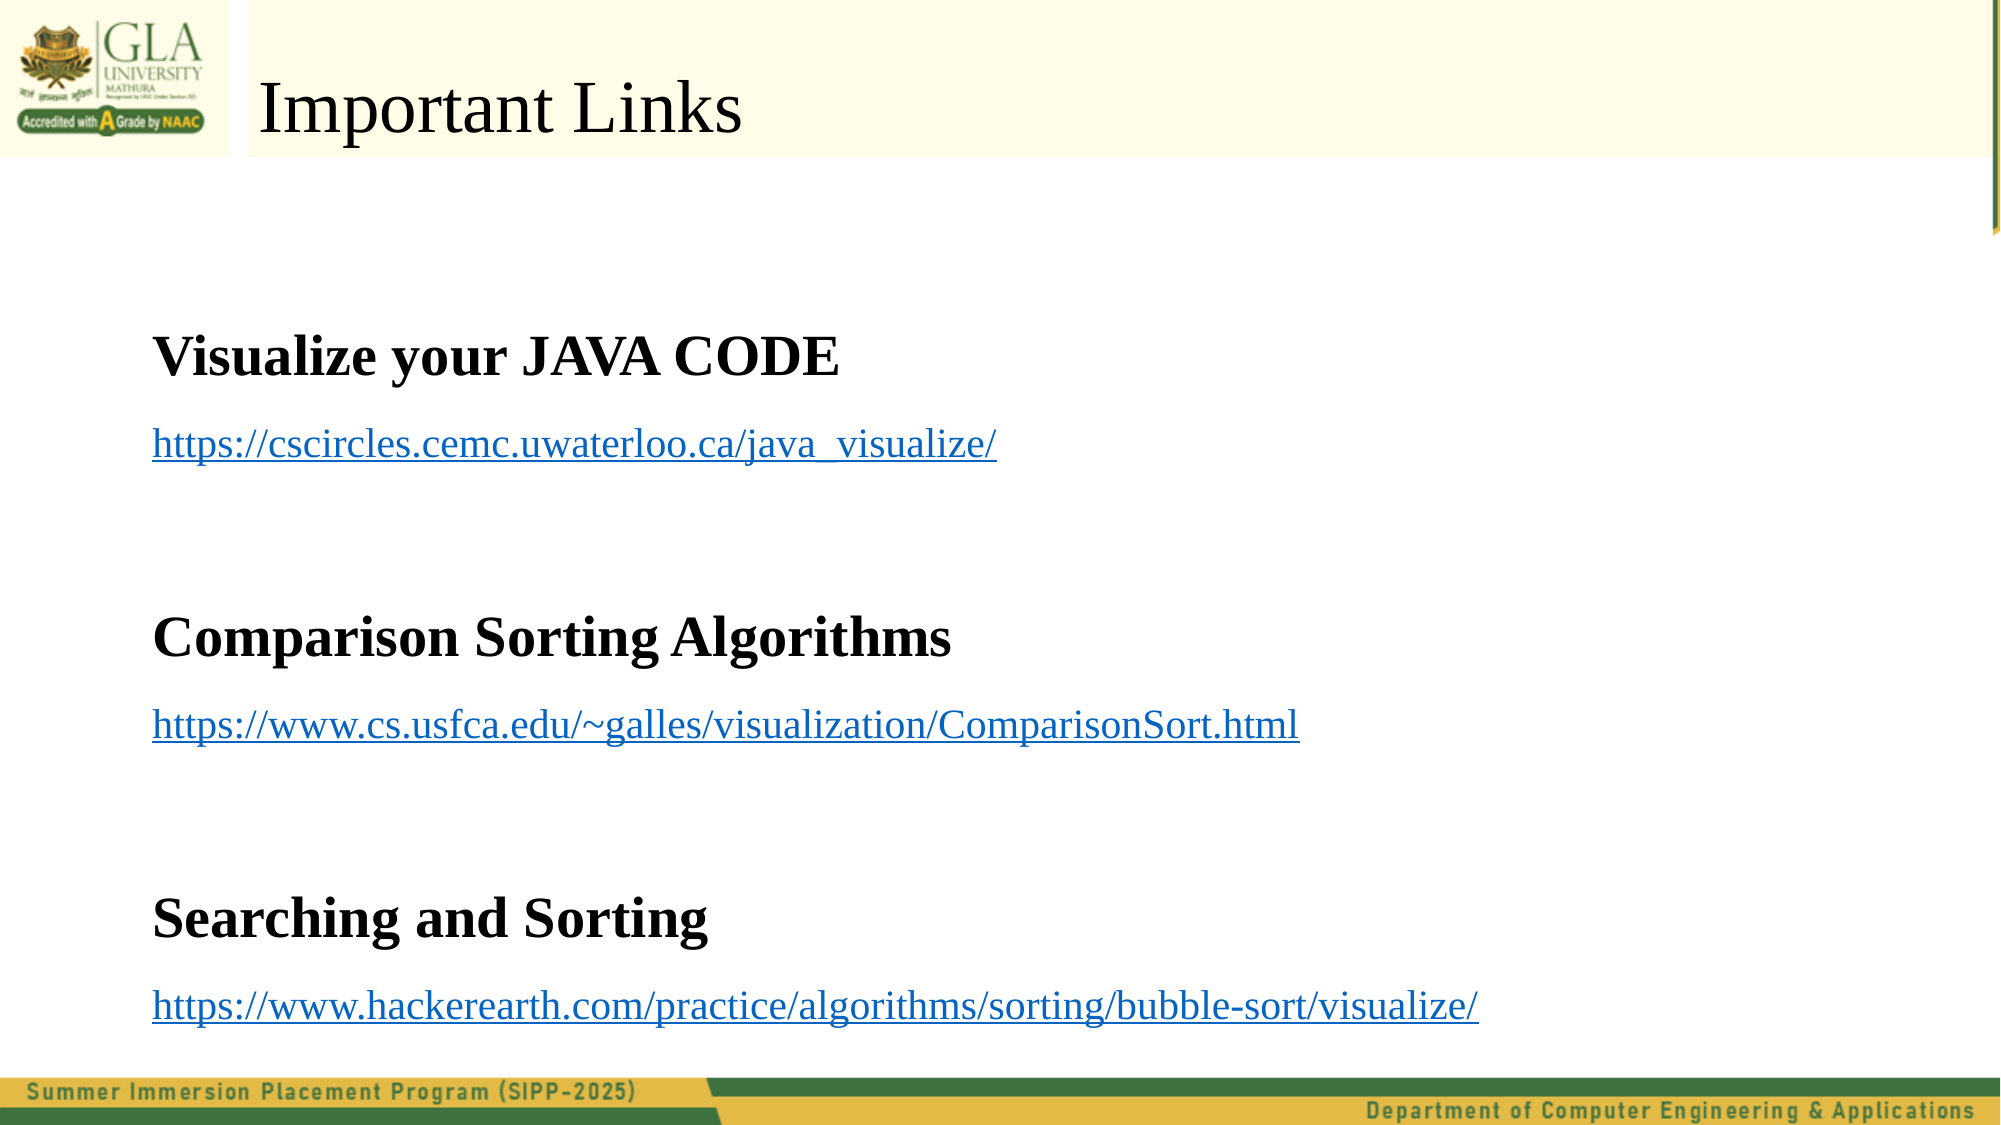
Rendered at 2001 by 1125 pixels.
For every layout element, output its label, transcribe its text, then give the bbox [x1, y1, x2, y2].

picture [0, 0, 2001, 1125]
title Important Links [243, 0, 1969, 218]
list Visualize your JAVA CODE https://cscircles.cemc.uwaterloo.ca/java_visualize/ Comparison Sorting Algorithms https://www.cs.usfca.edu/~galles/visualization/ComparisonSort.html Searching and Sorting https://www.hackerearth.com/practice/algorithms/sorting/bubble-sort/visualize/ [137, 299, 1863, 1014]
